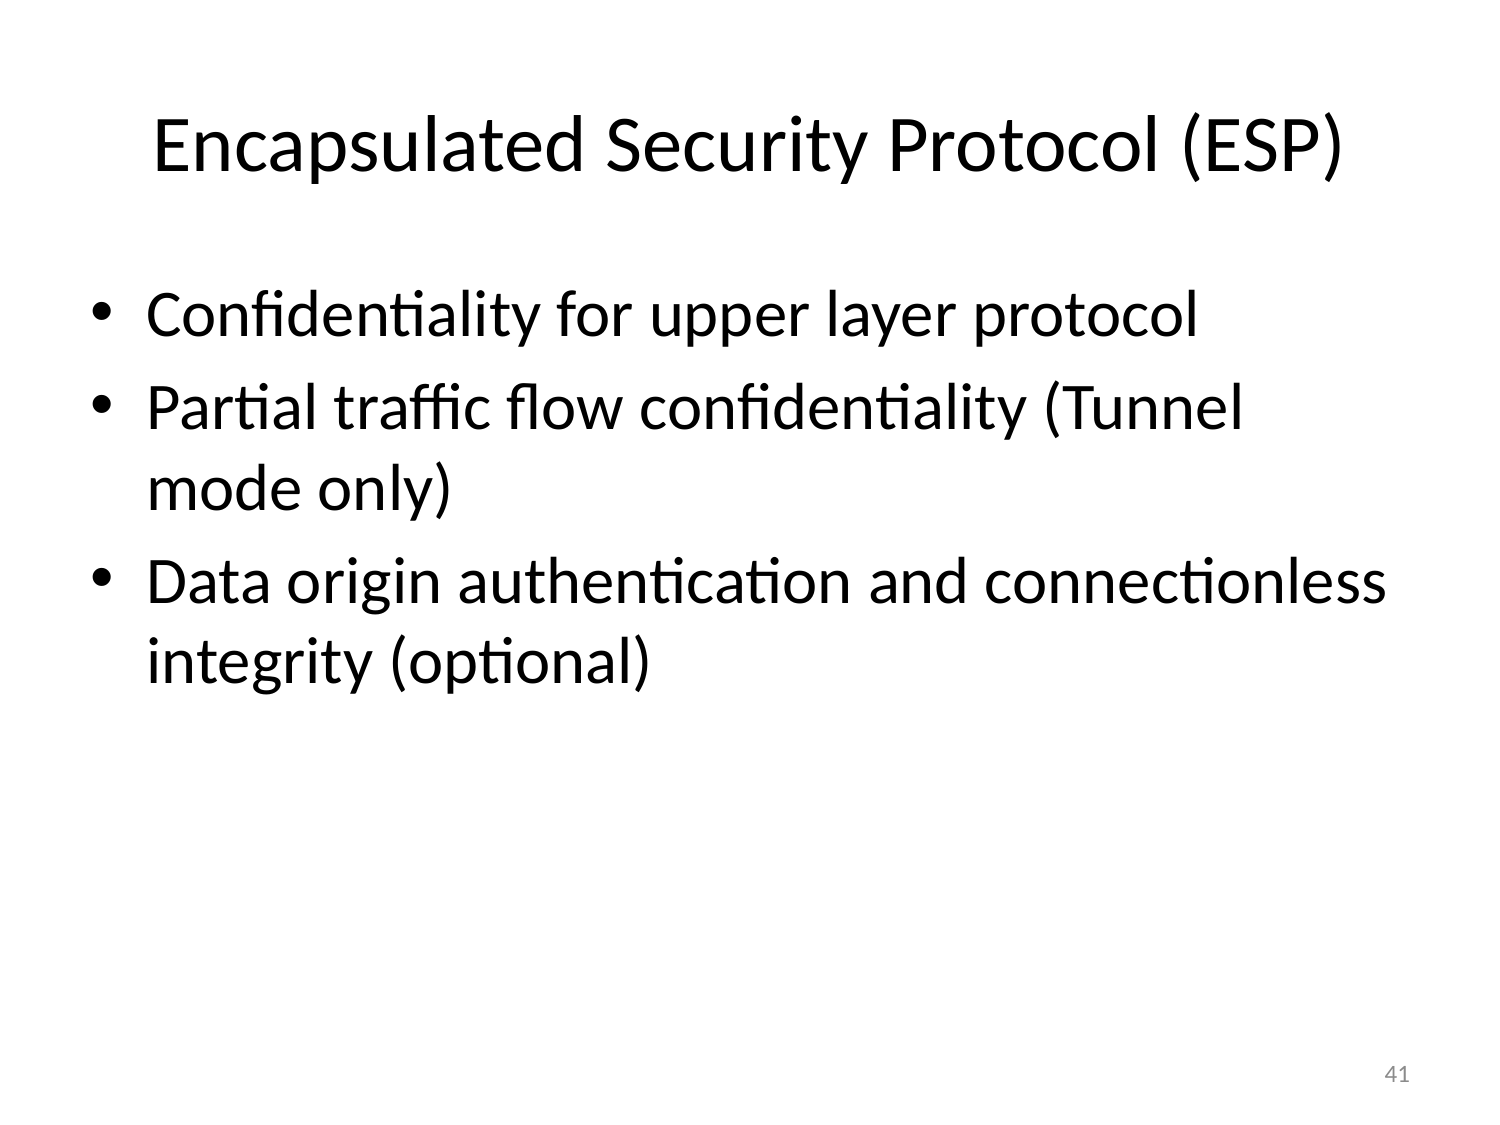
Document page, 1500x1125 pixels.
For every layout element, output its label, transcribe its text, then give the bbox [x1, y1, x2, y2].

title Encapsulated Security Protocol (ESP) [75, 45, 1425, 233]
list Confidentiality for upper layer protocol Partial traffic flow confidentiality (Tunnel mode only) Data origin authentication and connectionless integrity (optional) [75, 262, 1425, 1005]
slide_number 41 [1074, 1042, 1425, 1103]
